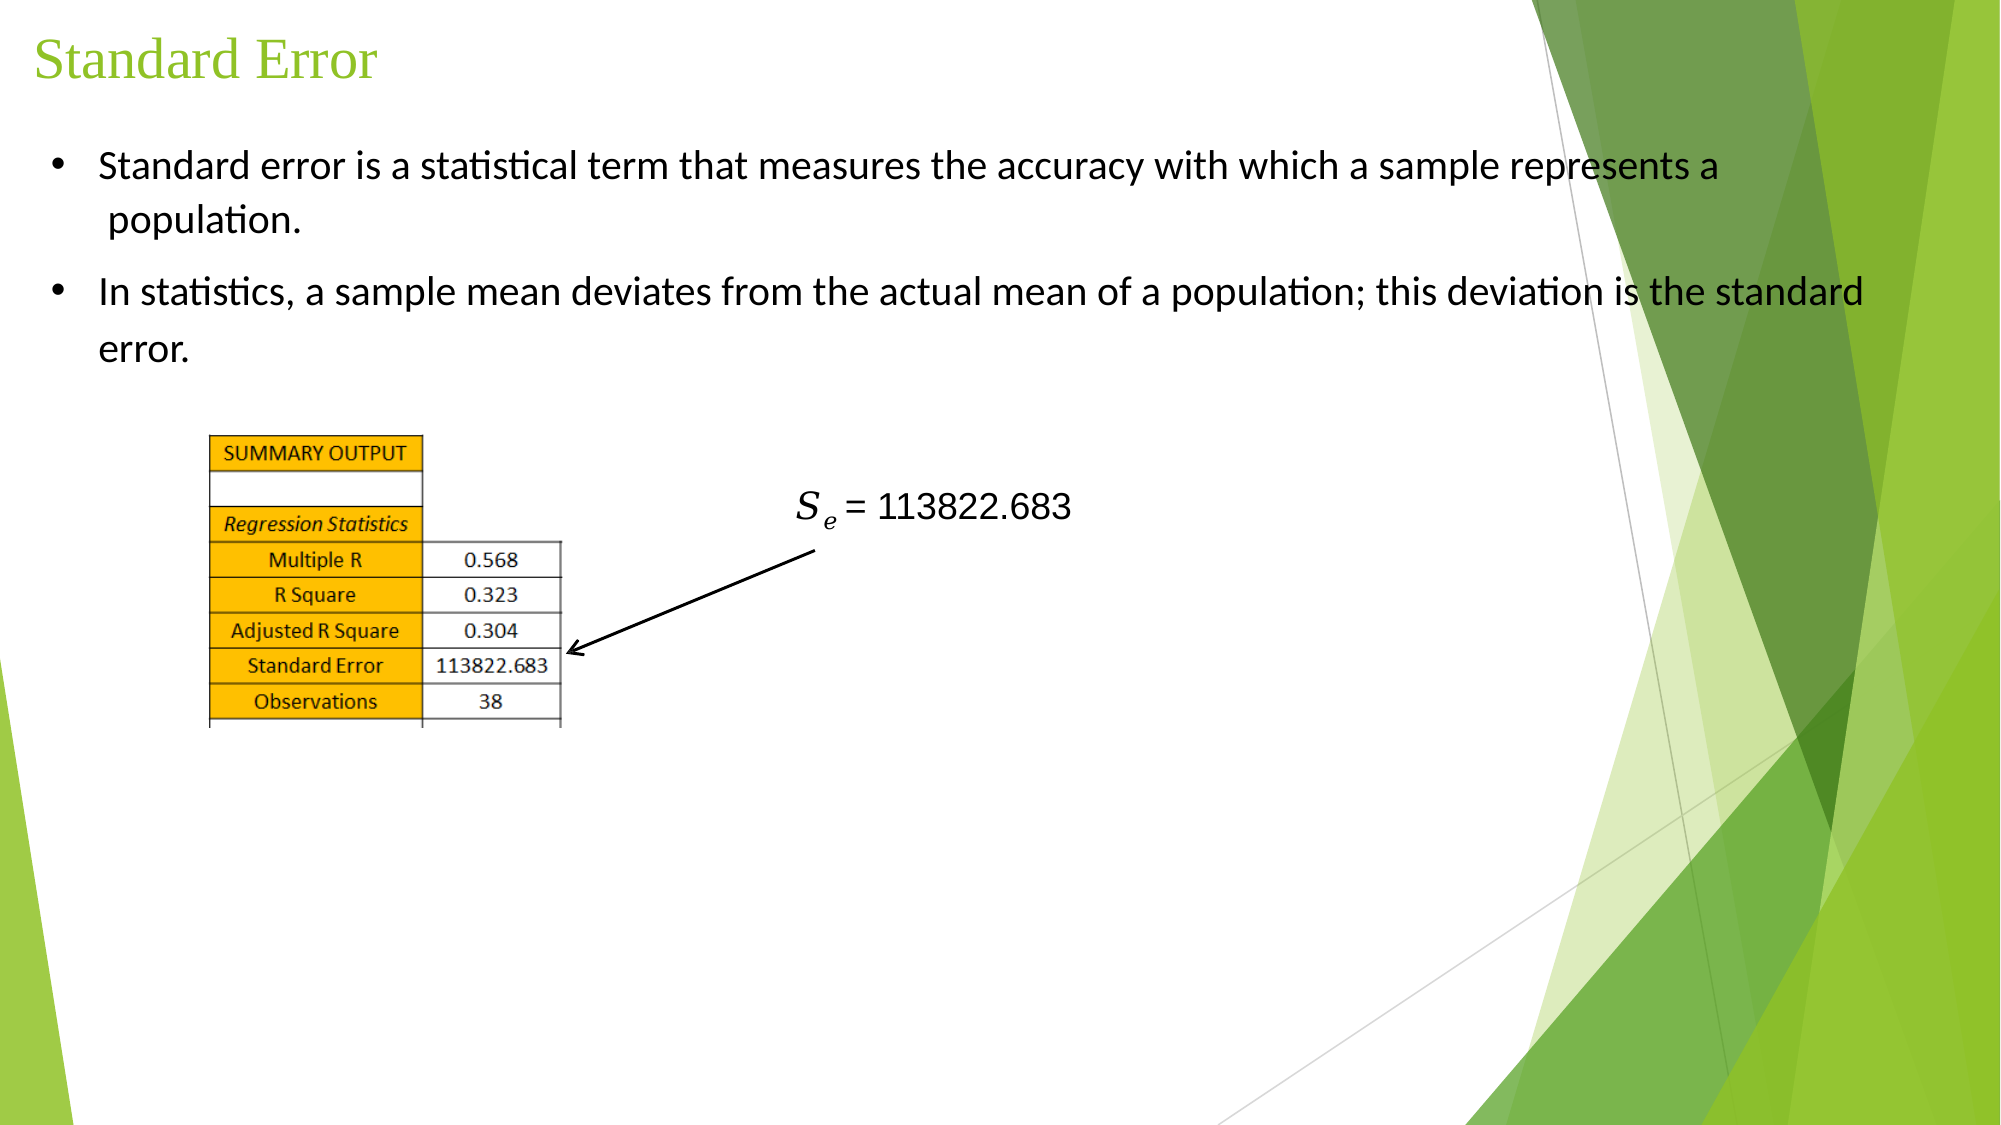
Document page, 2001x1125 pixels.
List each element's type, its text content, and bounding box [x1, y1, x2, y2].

title Standard Error [31, 18, 566, 209]
text_box Standard error is a statistical term that measures the accuracy with which a sample represents a population. In statistics, a sample mean deviates from the actual mean of a population; this deviation is the standard error. [48, 126, 1868, 371]
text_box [208, 434, 816, 728]
text_box 𝑆𝑒 = 113822.683 [820, 476, 1081, 535]
